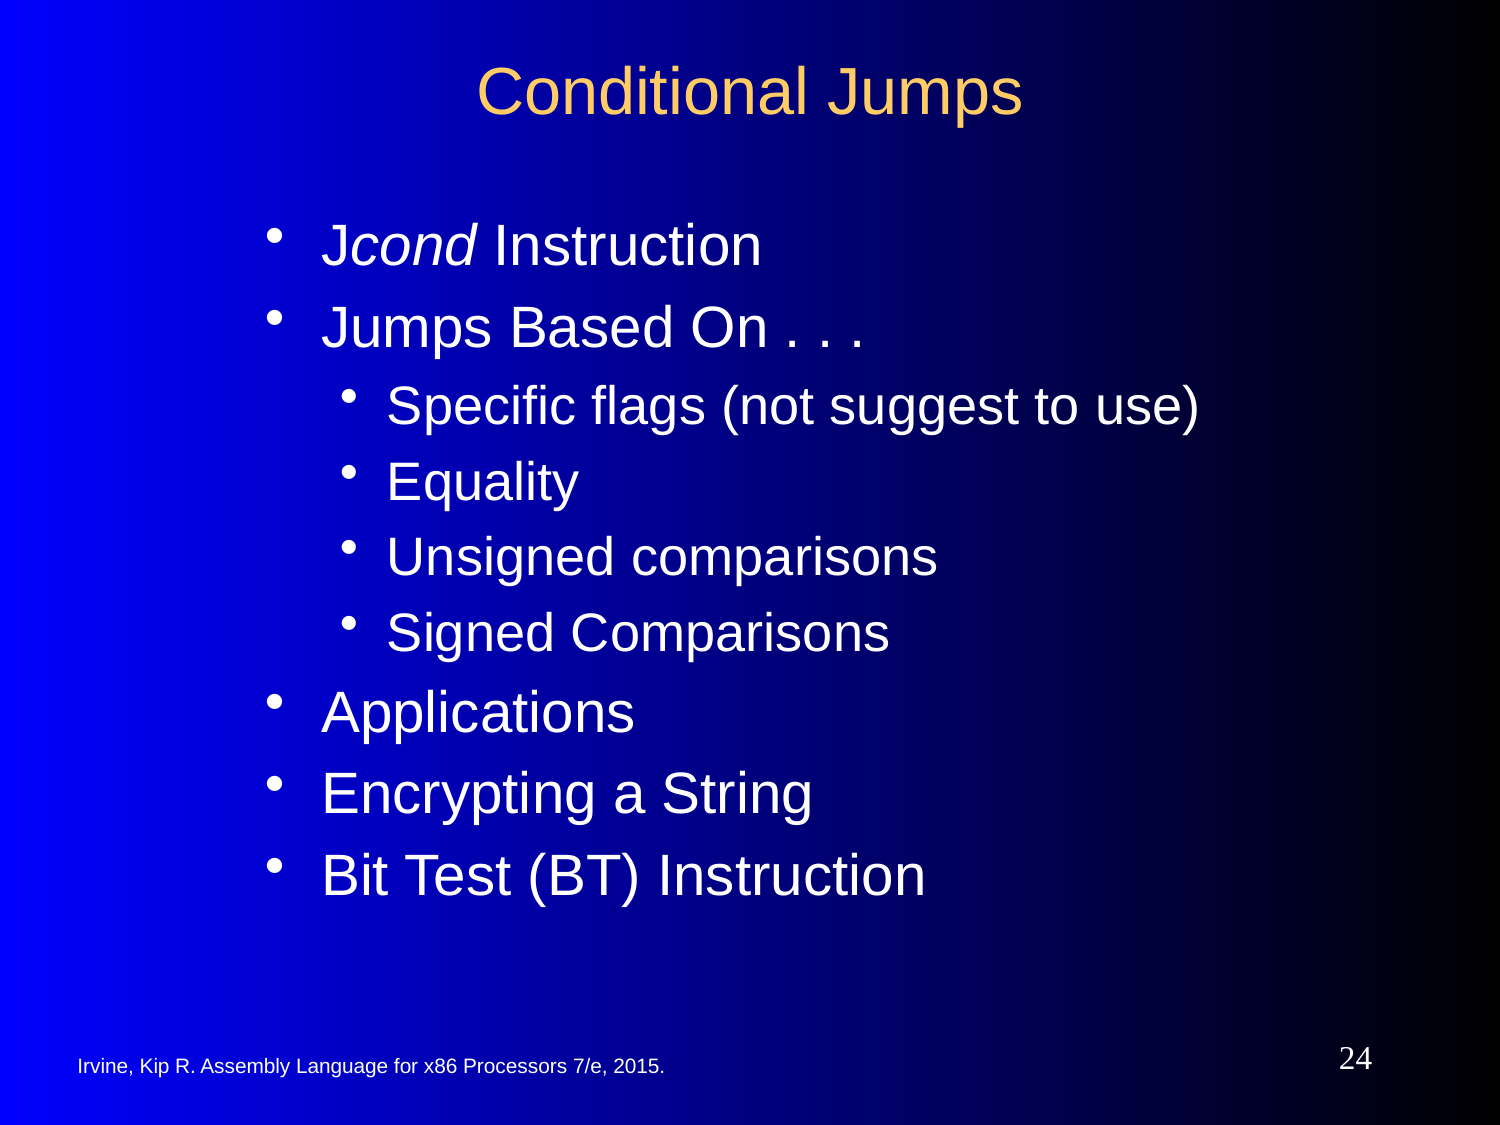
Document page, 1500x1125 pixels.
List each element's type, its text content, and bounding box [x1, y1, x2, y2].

footer Irvine, Kip R. Assembly Language for x86 Processors 7/e, 2015. [62, 1040, 838, 1091]
list Jcond Instruction Jumps Based On . . . Specific flags (not suggest to use) Equality Unsigned comparisons Signed Comparisons Applications Encrypting a String Bit Test (BT) Instruction [249, 200, 1313, 938]
slide_number 24 [1224, 1025, 1388, 1088]
title Conditional Jumps [112, 37, 1388, 138]
